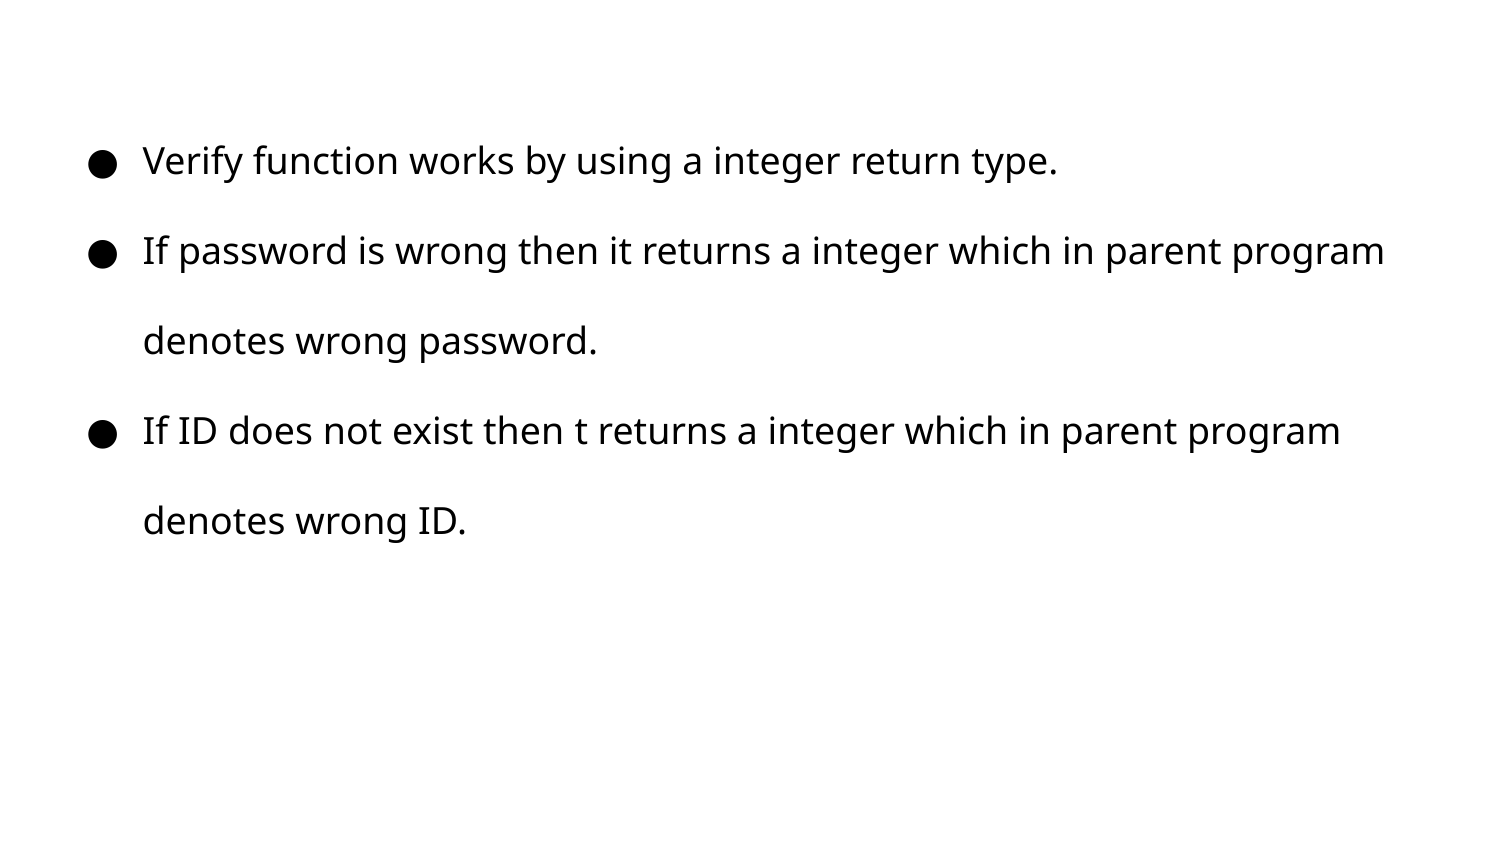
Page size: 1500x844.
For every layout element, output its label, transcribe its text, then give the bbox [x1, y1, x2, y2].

text_box Verify function works by using a integer return type. If password is wrong then it returns a integer which in parent program denotes wrong password. If ID does not exist then t returns a integer which in parent program denotes wrong ID. [52, 77, 1462, 558]
